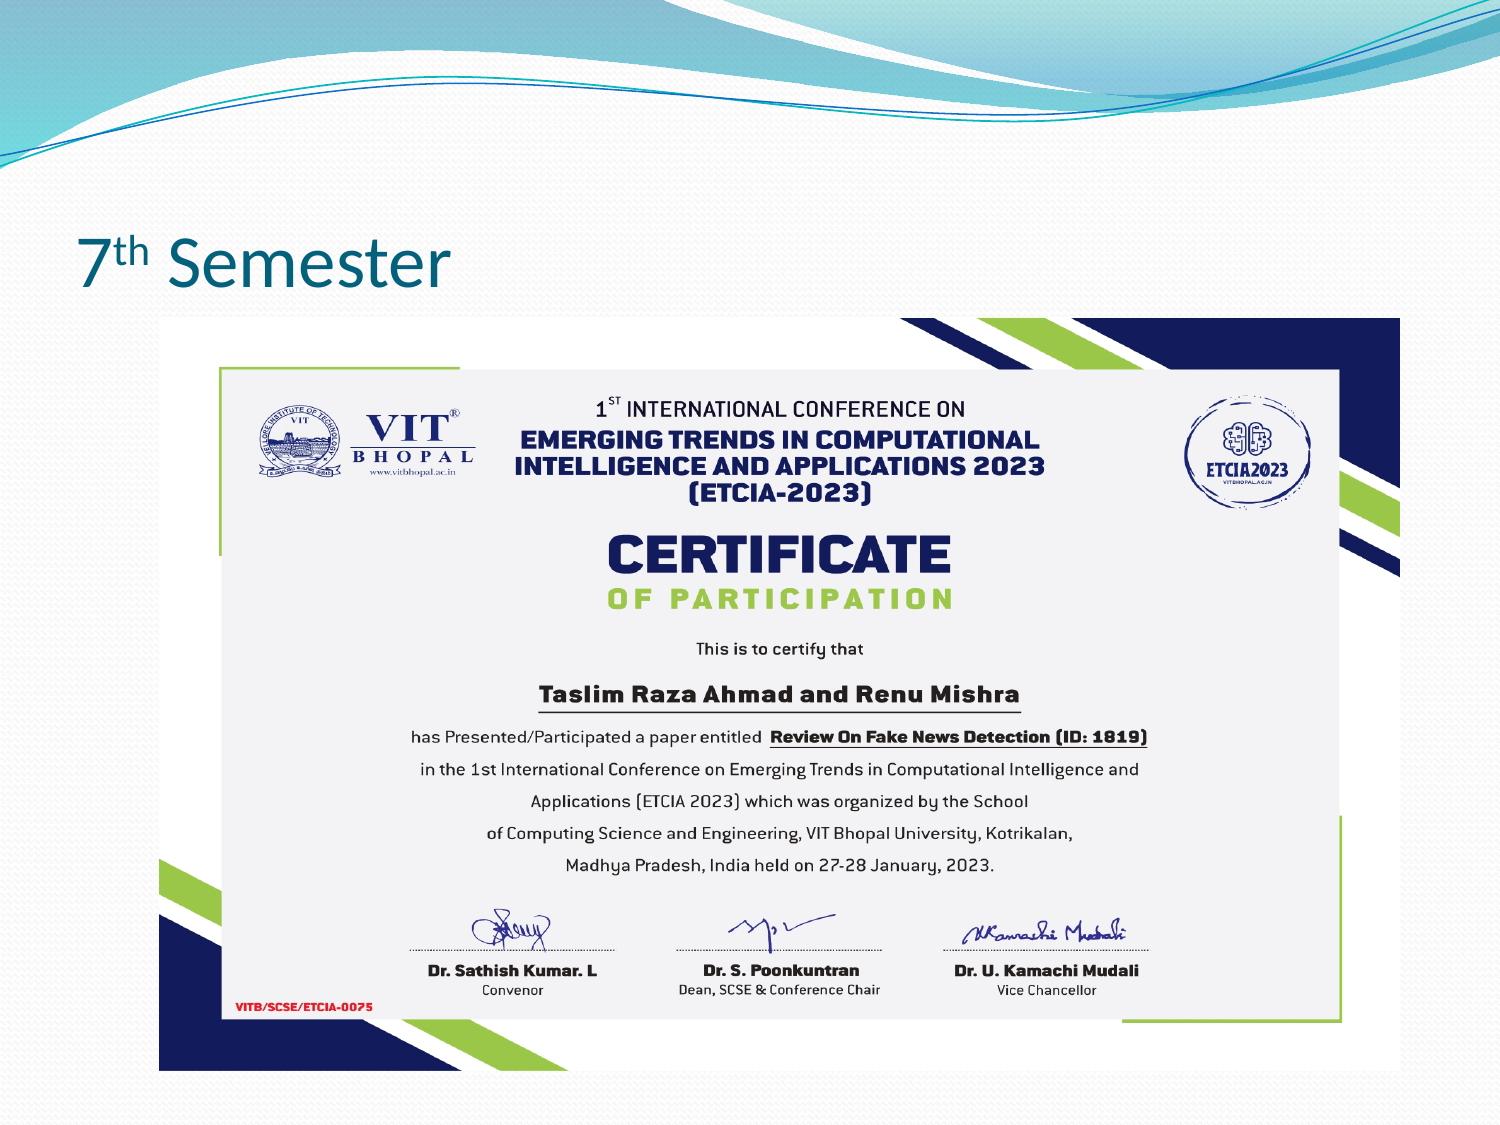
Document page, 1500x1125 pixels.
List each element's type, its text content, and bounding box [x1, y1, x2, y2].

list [159, 317, 1400, 1071]
title 7th Semester [75, 115, 1425, 303]
